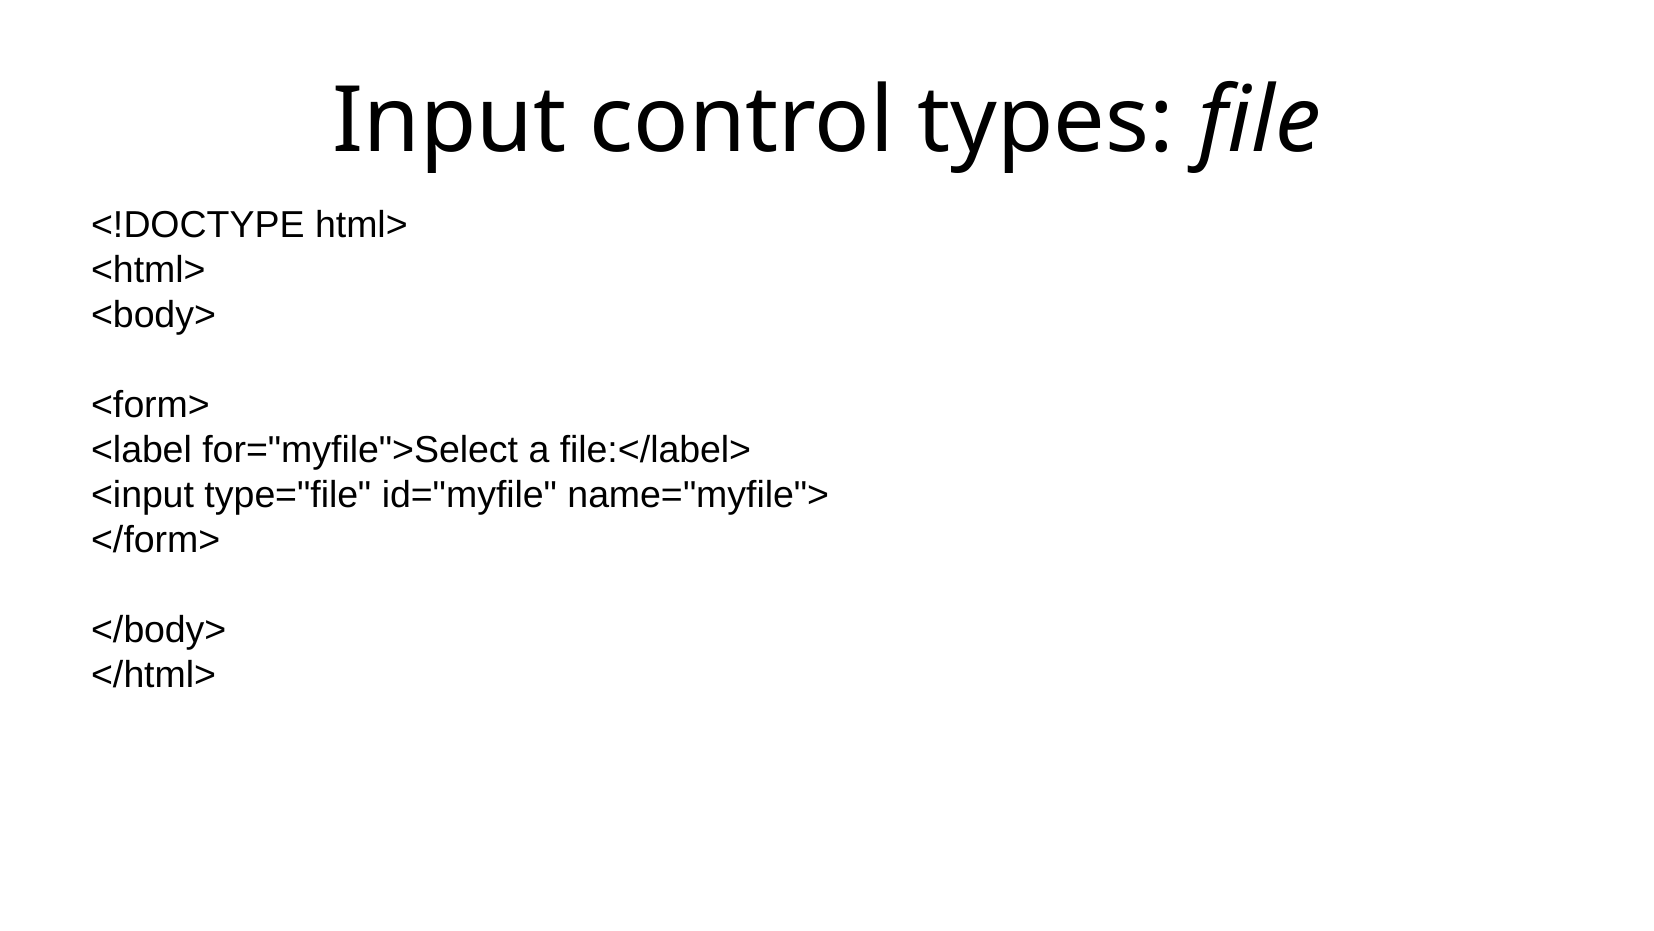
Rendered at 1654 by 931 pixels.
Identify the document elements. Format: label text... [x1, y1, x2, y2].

text_box Input control types: file [82, 37, 1571, 193]
text_box <!DOCTYPE html> <html> <body> <form> <label for="myfile">Select a file:</label> <input type="file" id="myfile" name="myfile"> </form> </body> </html> [76, 192, 855, 670]
